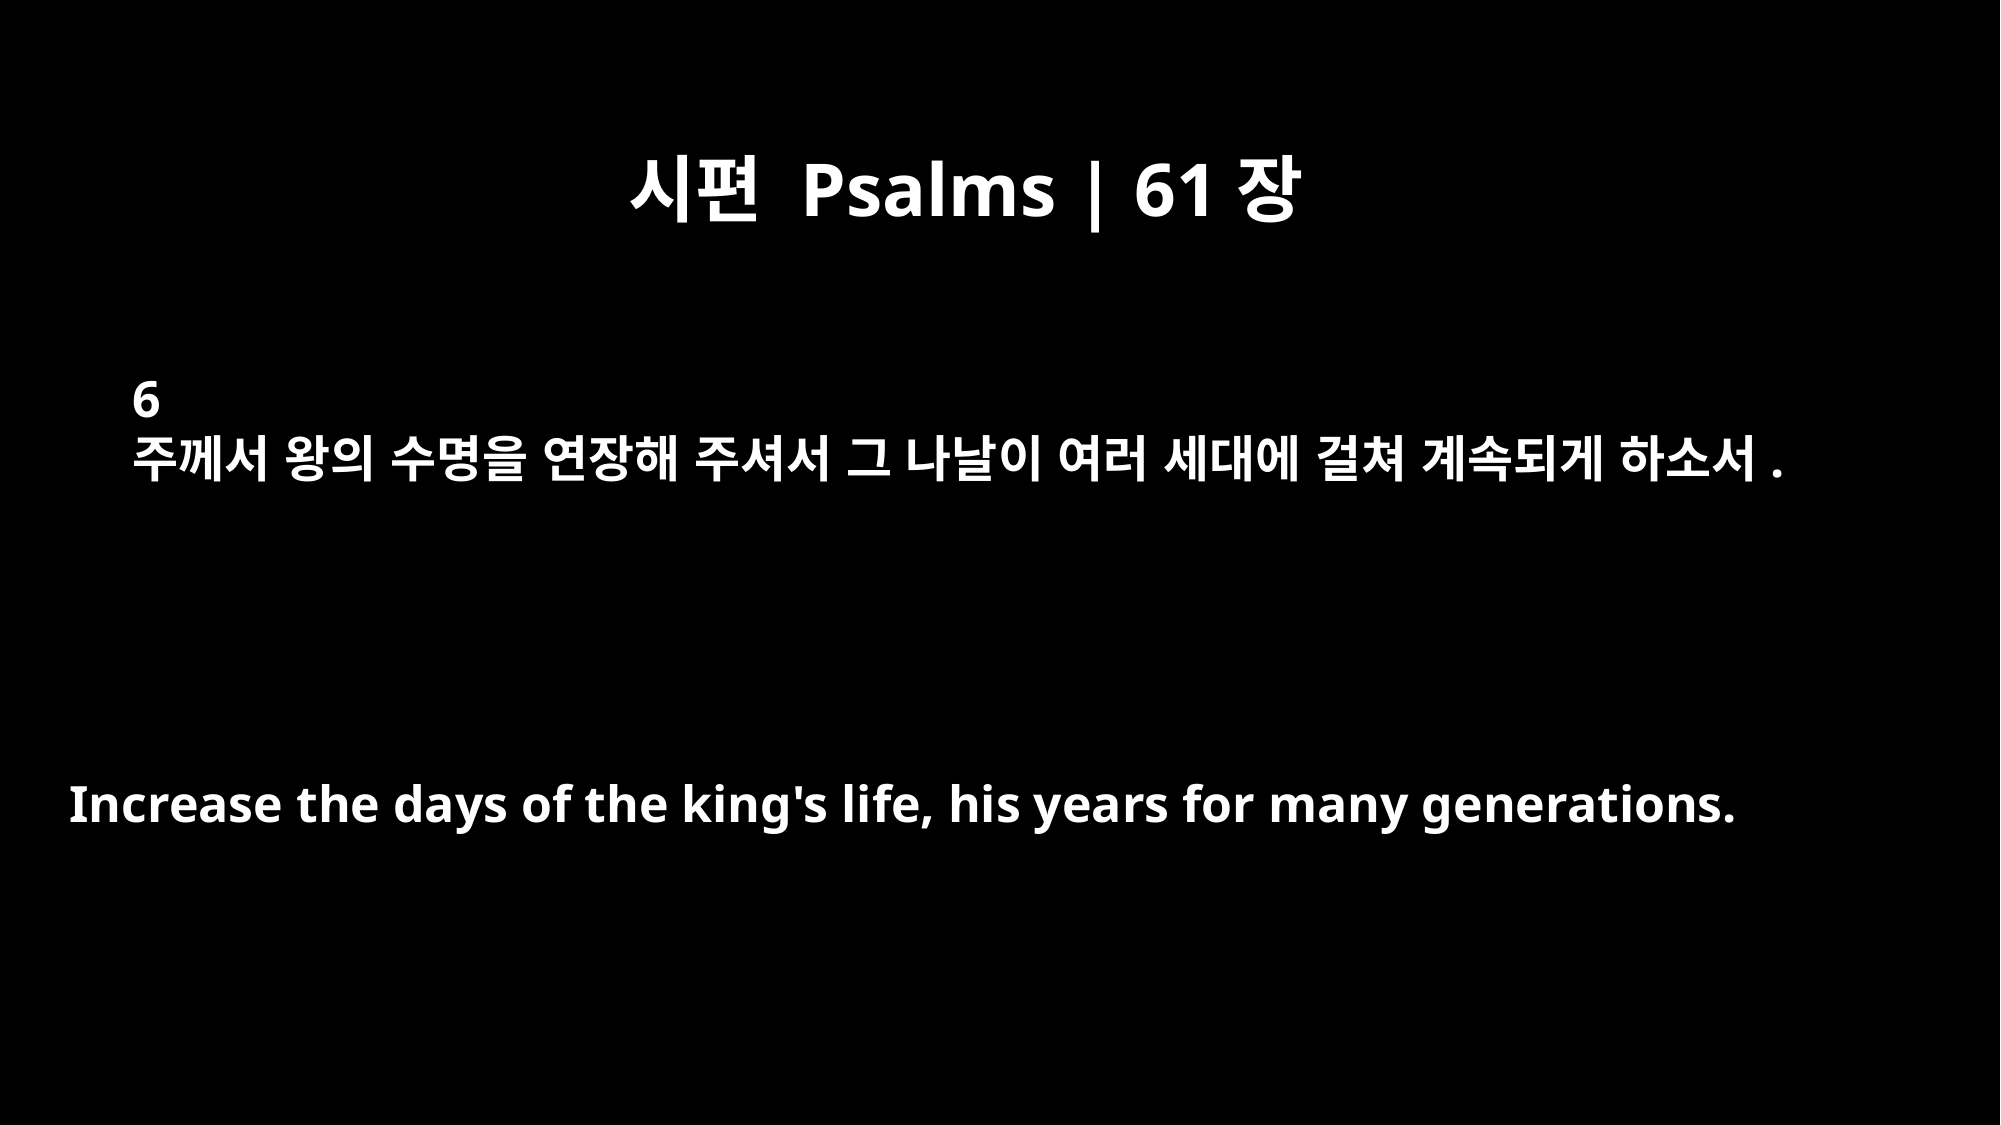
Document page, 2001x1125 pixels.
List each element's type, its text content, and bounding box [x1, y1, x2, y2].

text_box 6 주께서 왕의 수명을 연장해 주셔서 그 나날이 여러 세대에 걸쳐 계속되게 하소서. [117, 359, 1800, 495]
text_box Increase the days of the king's life, his years for many generations. [54, 764, 1753, 840]
text_box 시편 Psalms | 61장 [613, 136, 1319, 239]
